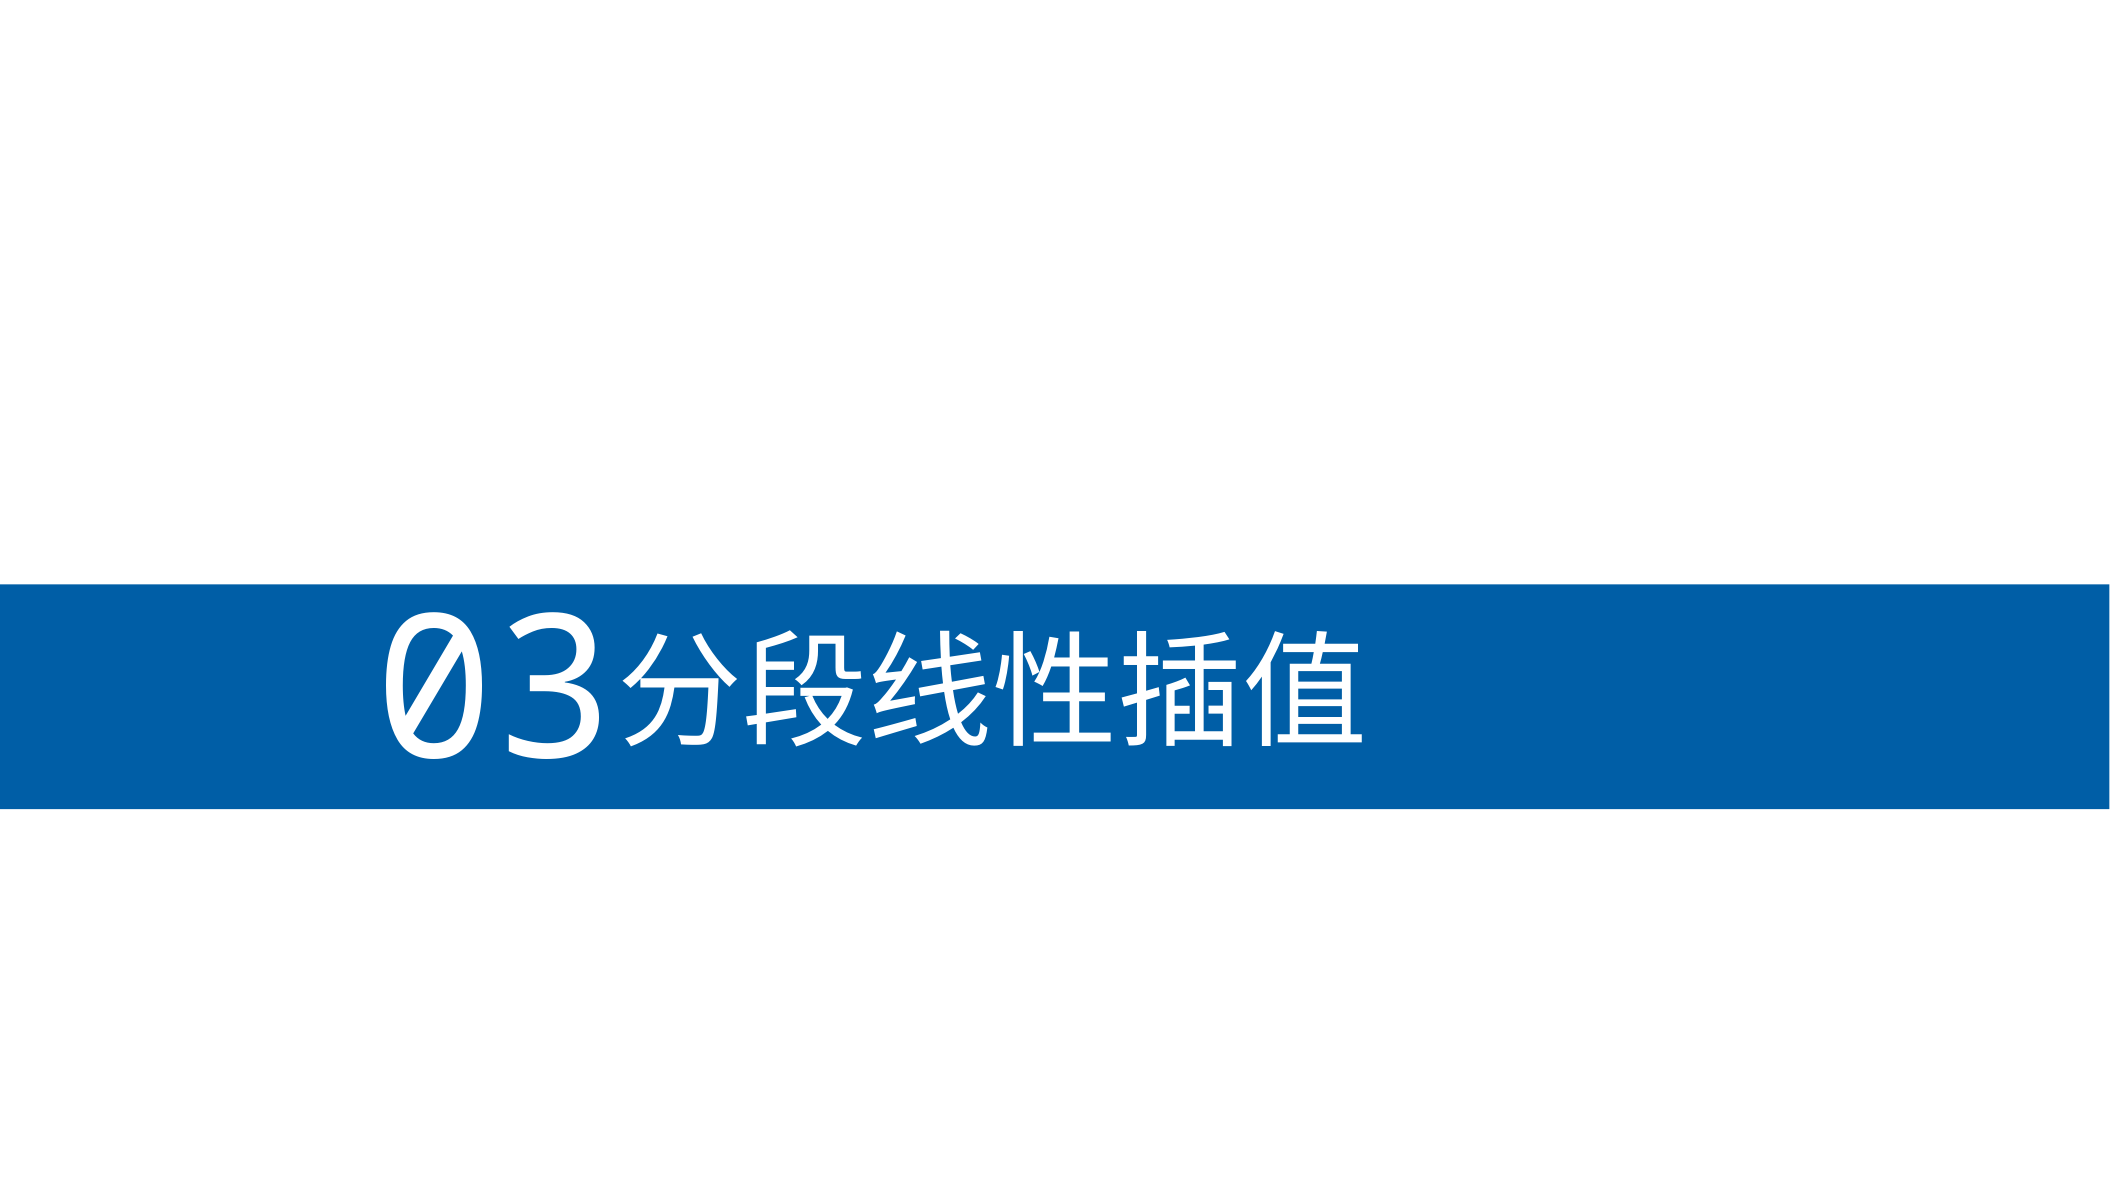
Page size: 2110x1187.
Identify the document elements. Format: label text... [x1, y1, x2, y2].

text_box 分段线性插值 [617, 628, 2060, 764]
text_box 03 [374, 557, 615, 798]
text_box [0, 583, 2110, 810]
